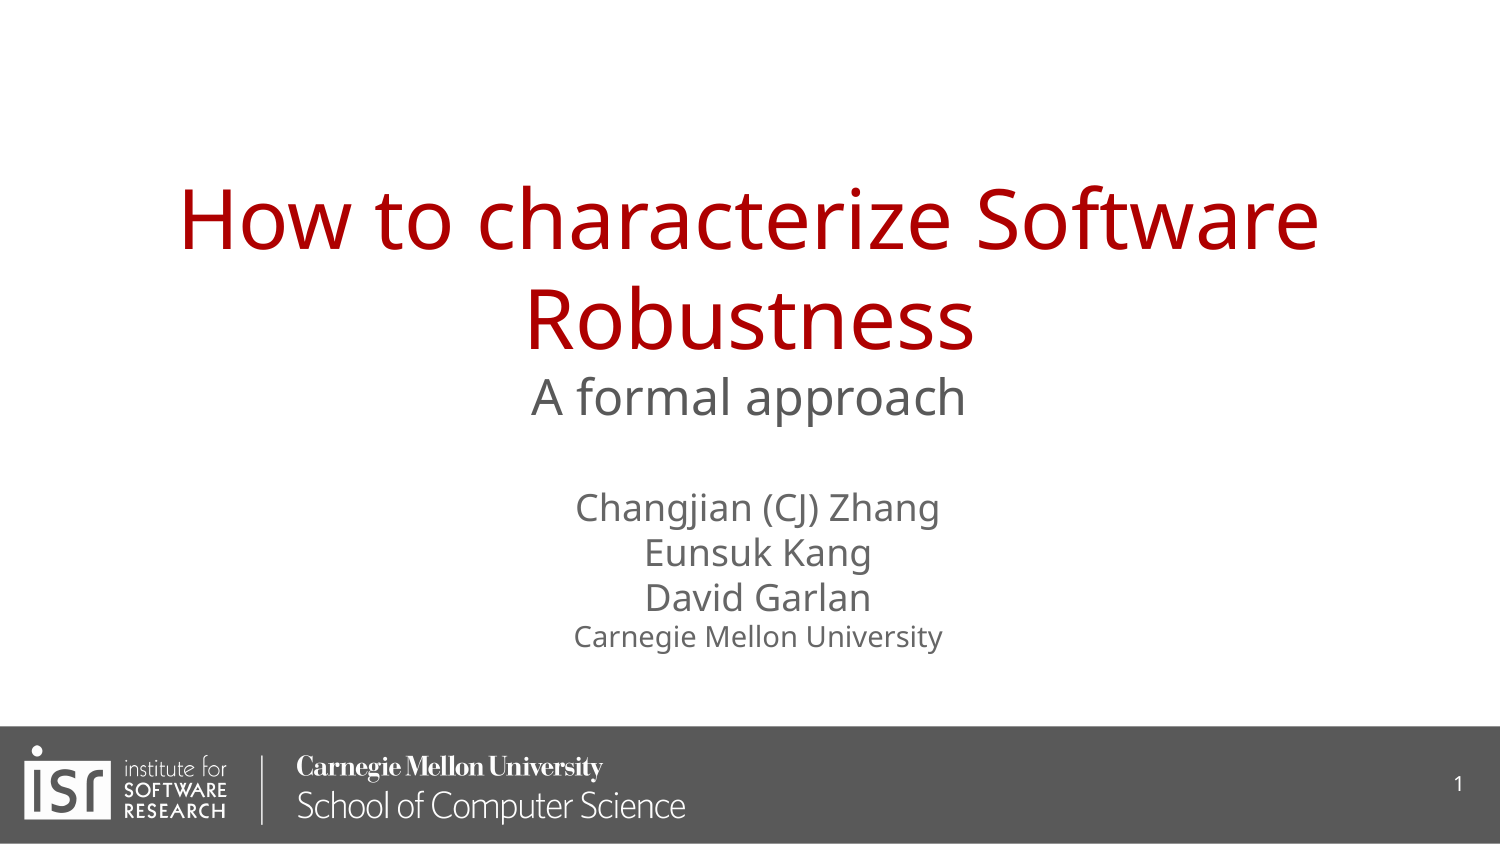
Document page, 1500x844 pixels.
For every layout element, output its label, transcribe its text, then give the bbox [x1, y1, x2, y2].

subtitle Changjian (CJ) Zhang Eunsuk Kang David Garlan Carnegie Mellon University [59, 468, 1458, 599]
picture [24, 745, 685, 825]
slide_number 1 [1416, 756, 1480, 814]
title How to characterize Software Robustness A formal approach [51, 177, 1449, 441]
